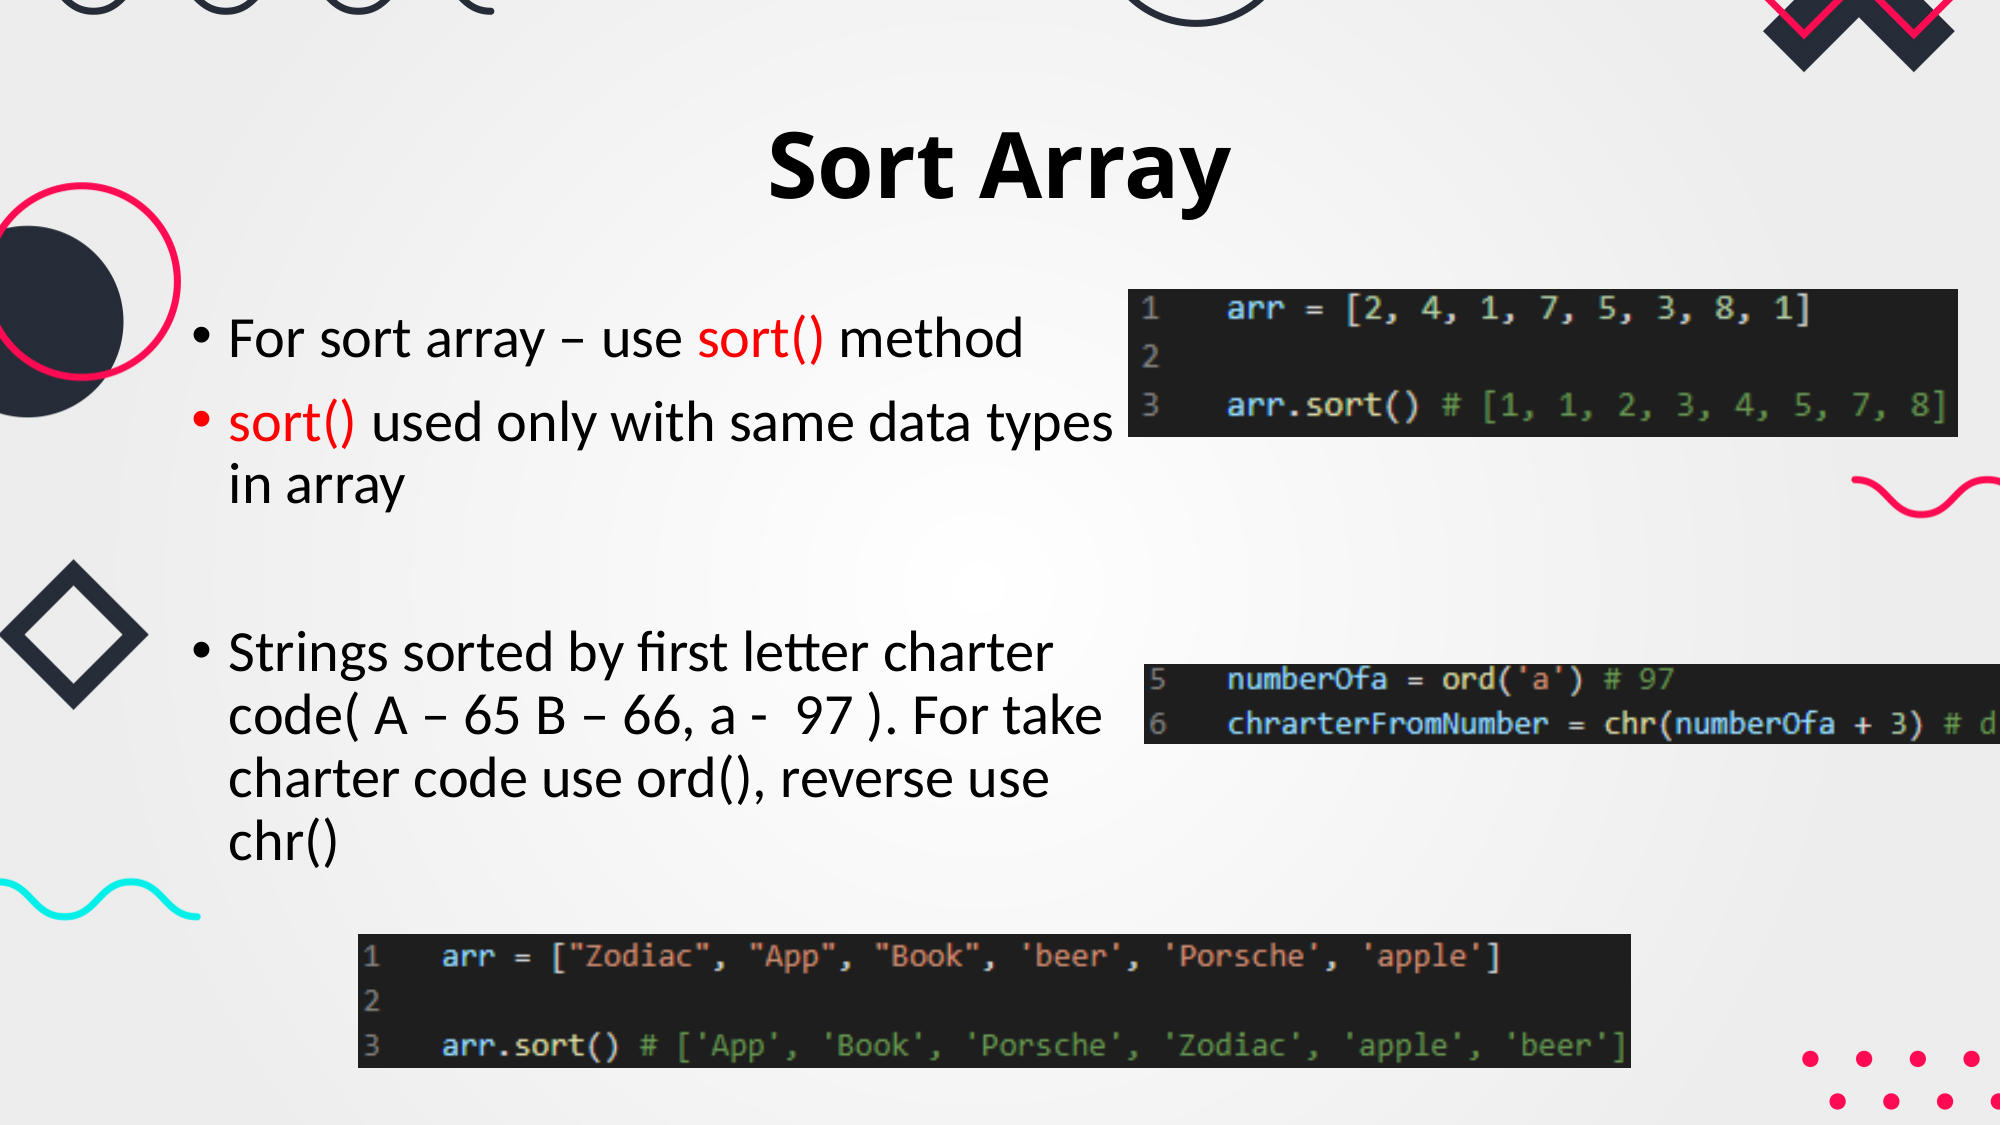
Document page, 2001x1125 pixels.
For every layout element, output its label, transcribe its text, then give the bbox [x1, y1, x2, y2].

picture [0, 0, 2000, 1125]
list For sort array – use sort() method sort() used only with same data types in array Strings sorted by first letter charter code( A – 65 B – 66, a - 97 ). For take charter code use ord(), reverse use chr() [176, 299, 1179, 1125]
title Sort Array [137, 59, 1863, 278]
